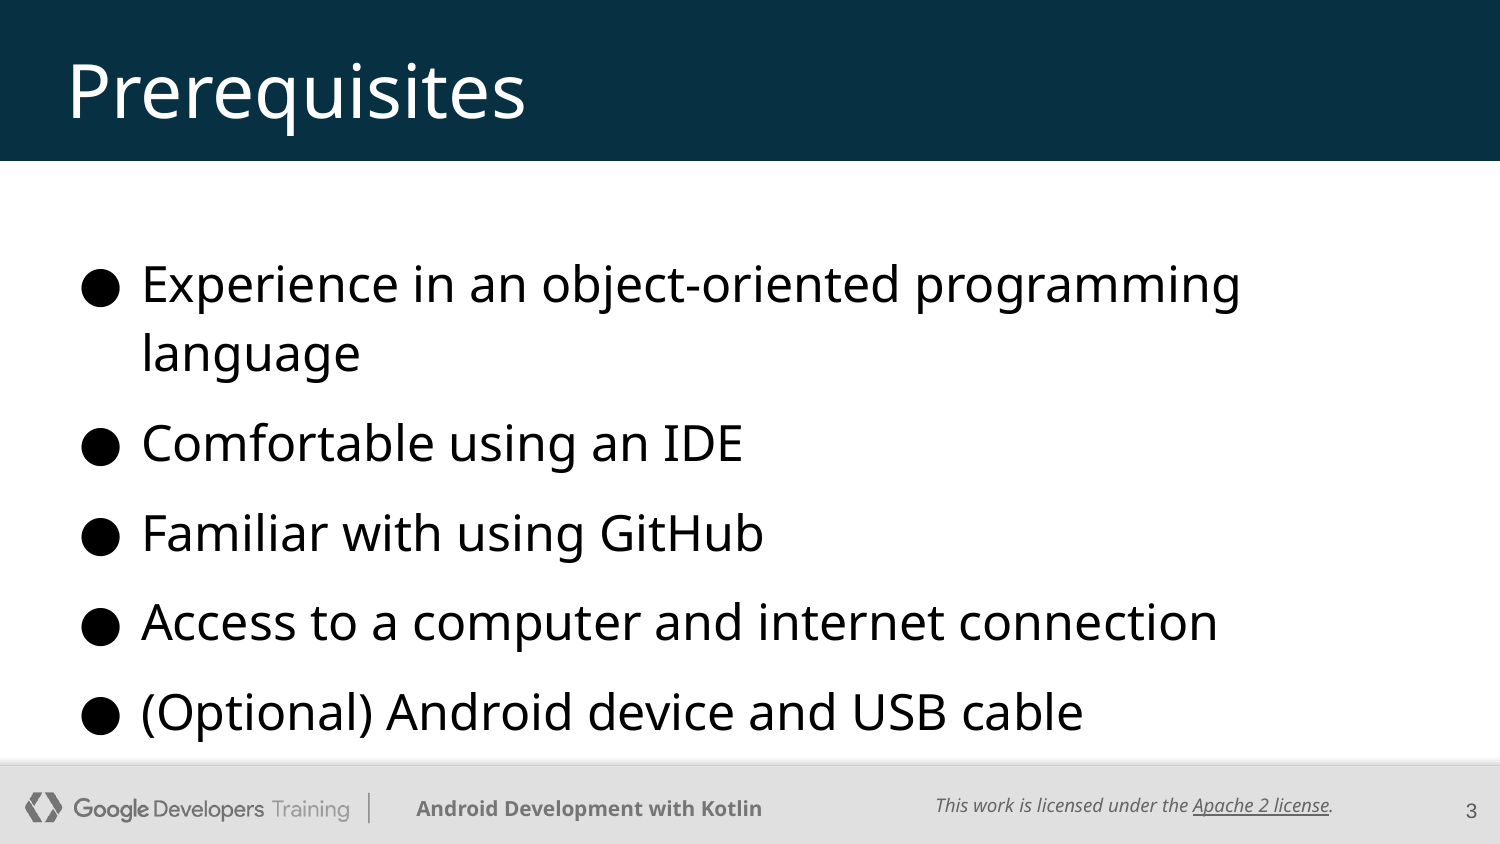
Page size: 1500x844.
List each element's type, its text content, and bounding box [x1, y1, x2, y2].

picture [0, 161, 1500, 844]
title Prerequisites [51, 28, 1472, 122]
slide_number ‹#› [1402, 777, 1493, 842]
list Experience in an object-oriented programming language Comfortable using an IDE Familiar with using GitHub Access to a computer and internet connection (Optional) Android device and USB cable [51, 228, 1451, 725]
